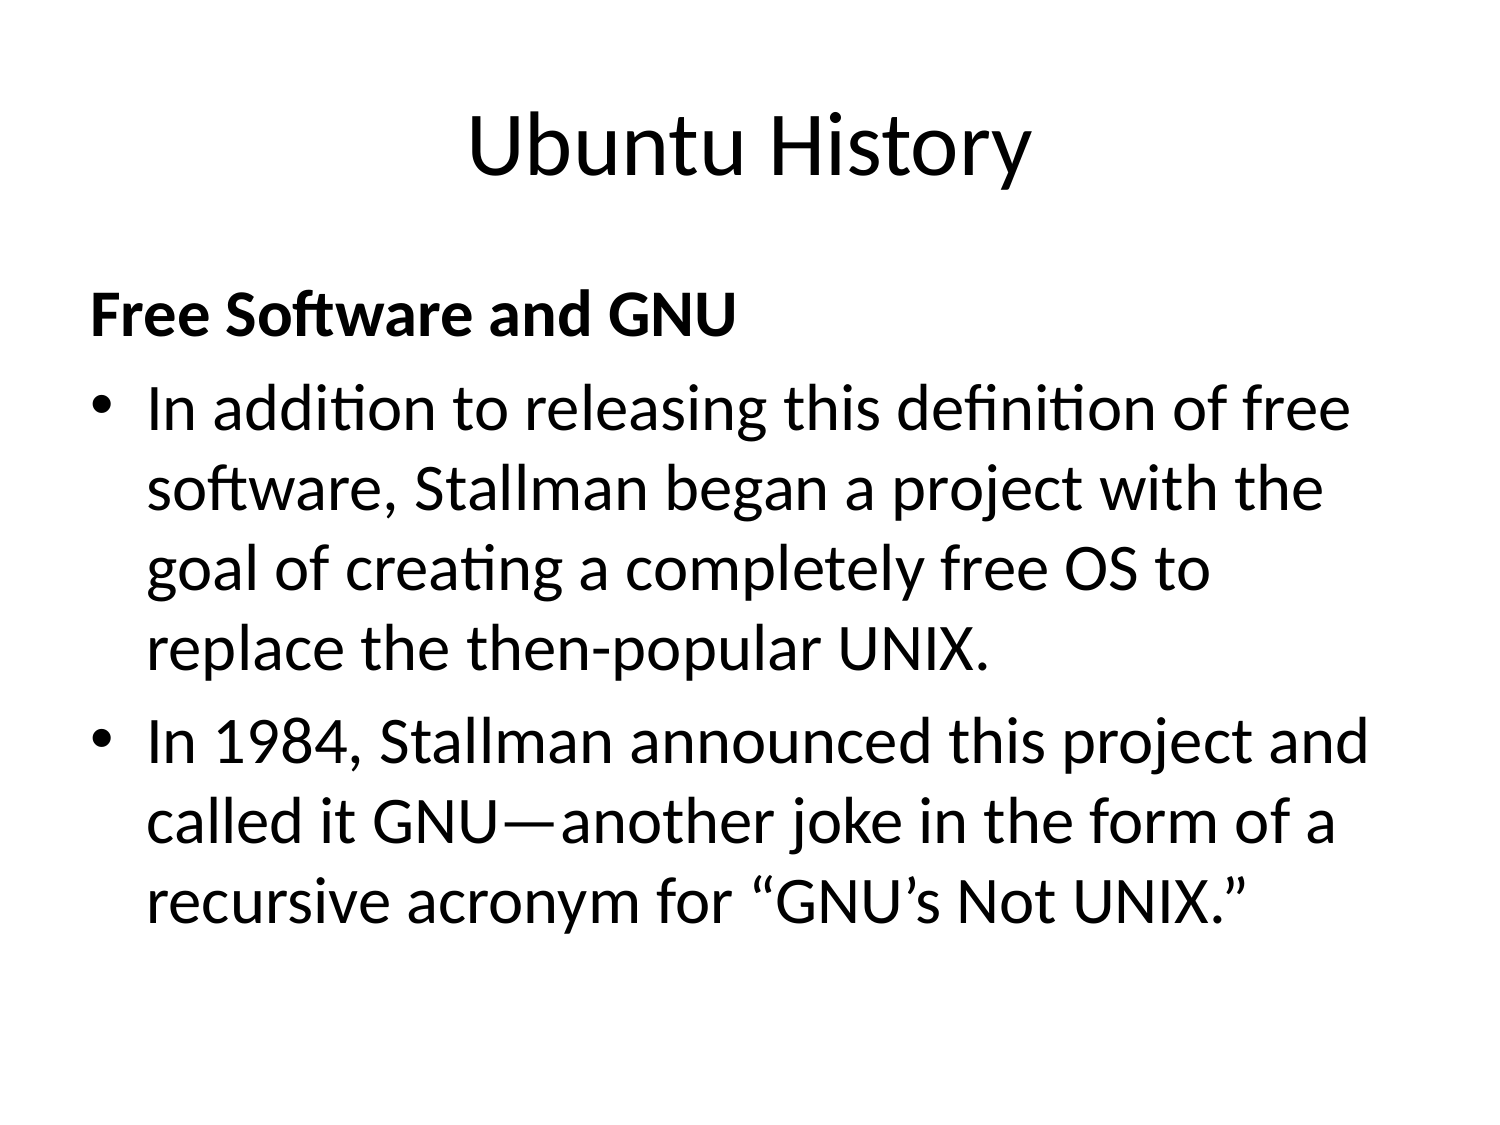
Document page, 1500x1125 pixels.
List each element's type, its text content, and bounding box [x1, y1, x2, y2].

list Free Software and GNU In addition to releasing this definition of free software, Stallman began a project with the goal of creating a completely free OS to replace the then-popular UNIX. In 1984, Stallman announced this project and called it GNU—another joke in the form of a recursive acronym for “GNU’s Not UNIX.” [75, 262, 1425, 1075]
title Ubuntu History [75, 45, 1425, 233]
